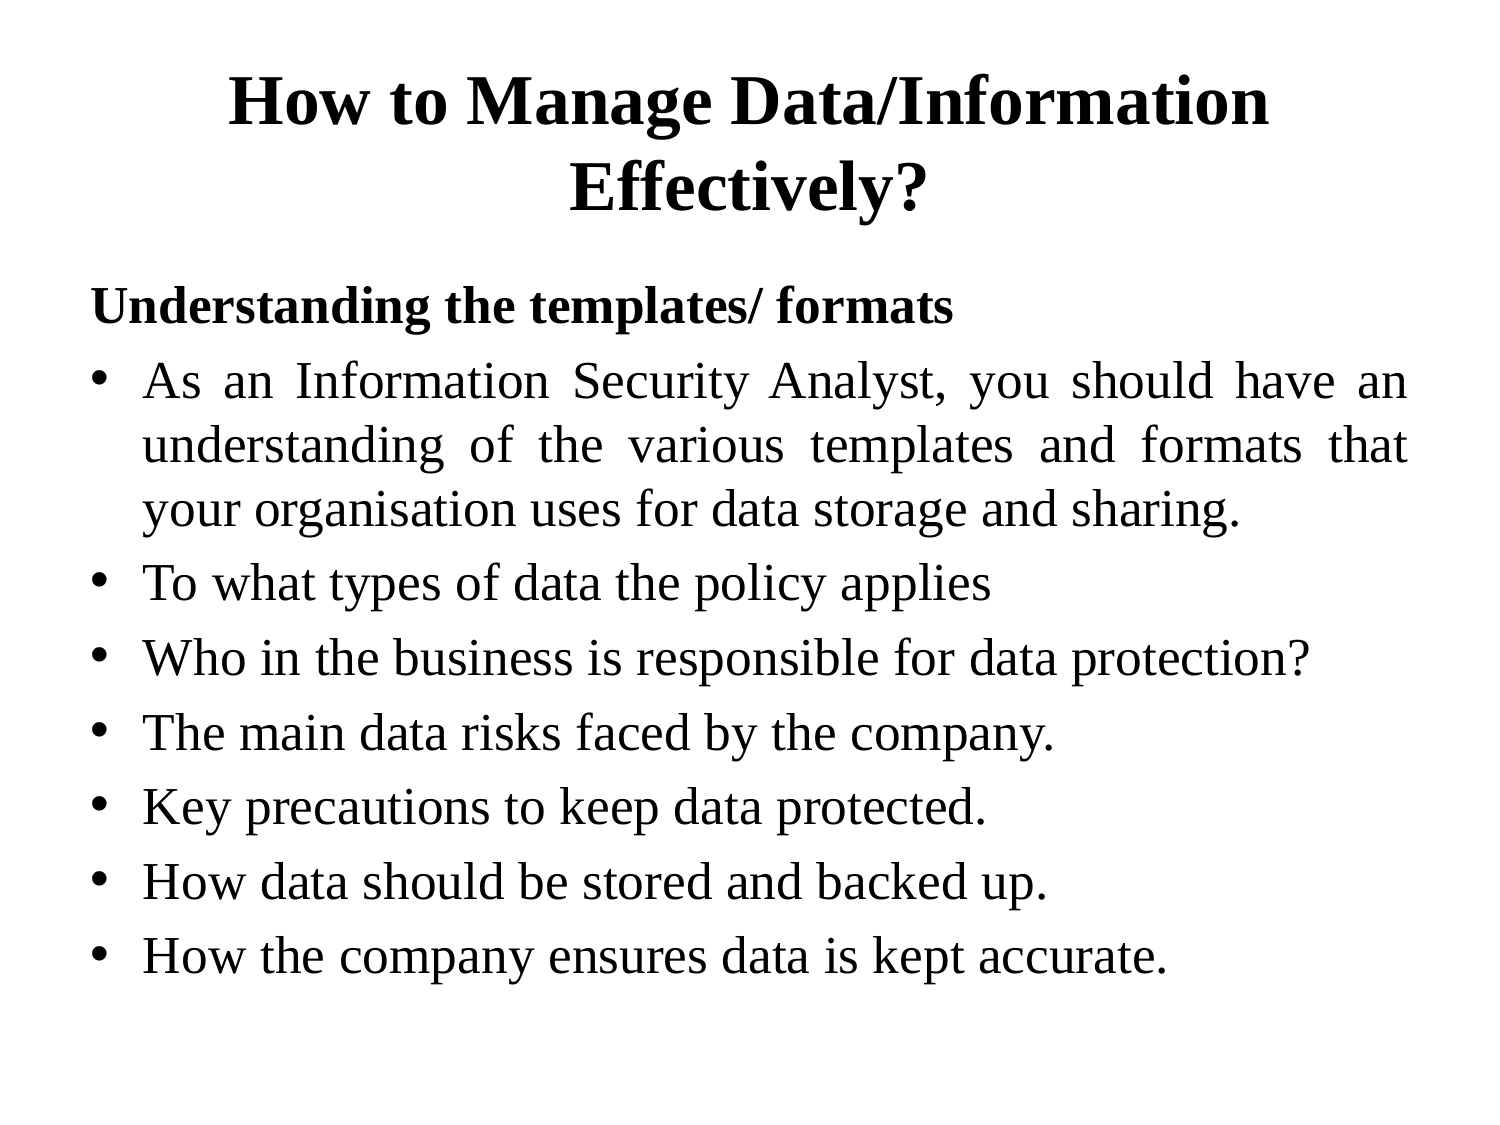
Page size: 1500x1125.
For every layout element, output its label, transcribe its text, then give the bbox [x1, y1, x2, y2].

title How to Manage Data/Information Effectively? [75, 45, 1425, 233]
list Understanding the templates/ formats As an Information Security Analyst, you should have an understanding of the various templates and formats that your organisation uses for data storage and sharing. To what types of data the policy applies Who in the business is responsible for data protection? The main data risks faced by the company. Key precautions to keep data protected. How data should be stored and backed up. How the company ensures data is kept accurate. [75, 262, 1425, 1005]
